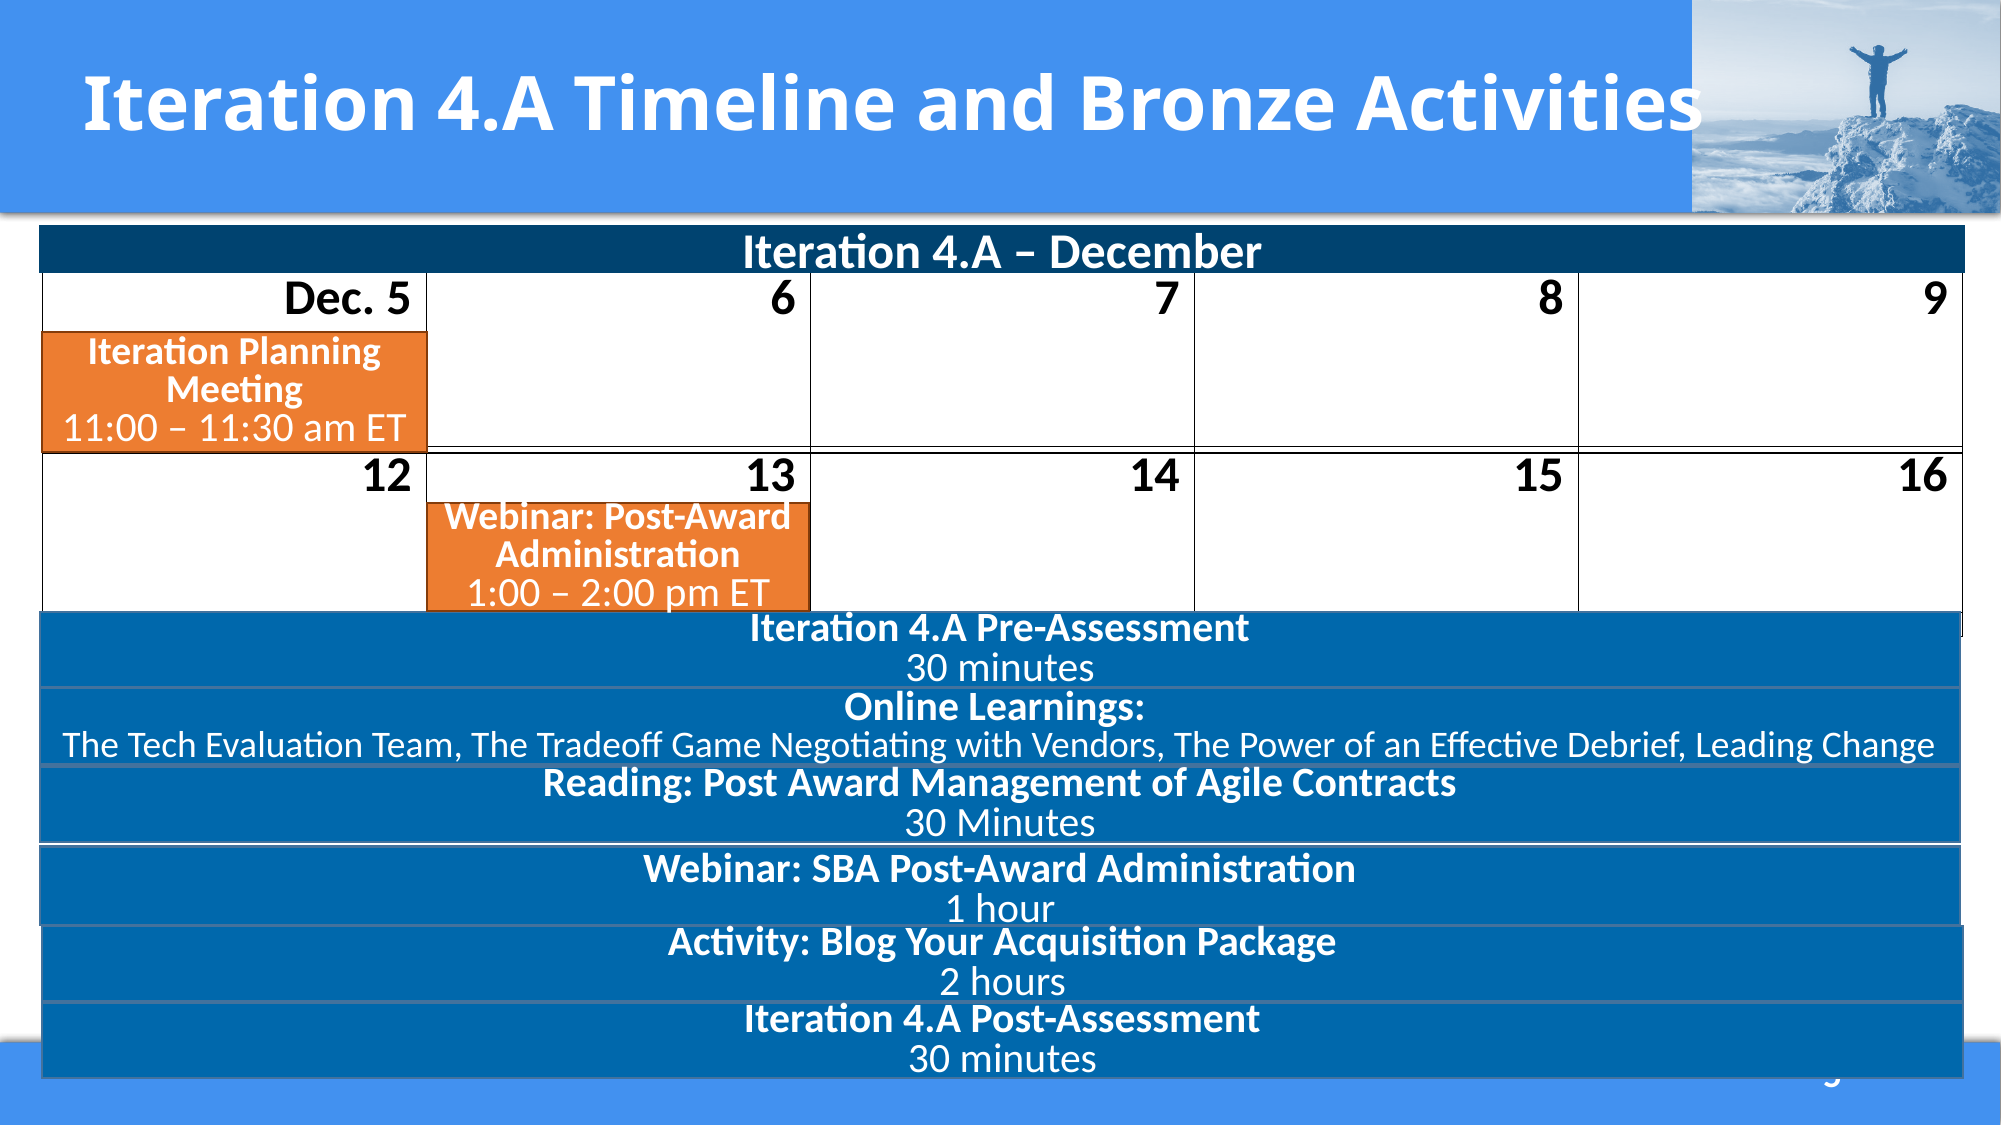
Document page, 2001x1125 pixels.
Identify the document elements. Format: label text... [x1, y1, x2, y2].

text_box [39, 228, 1964, 1078]
title Iteration 4.A Timeline and Bronze Activities [68, 0, 1932, 215]
